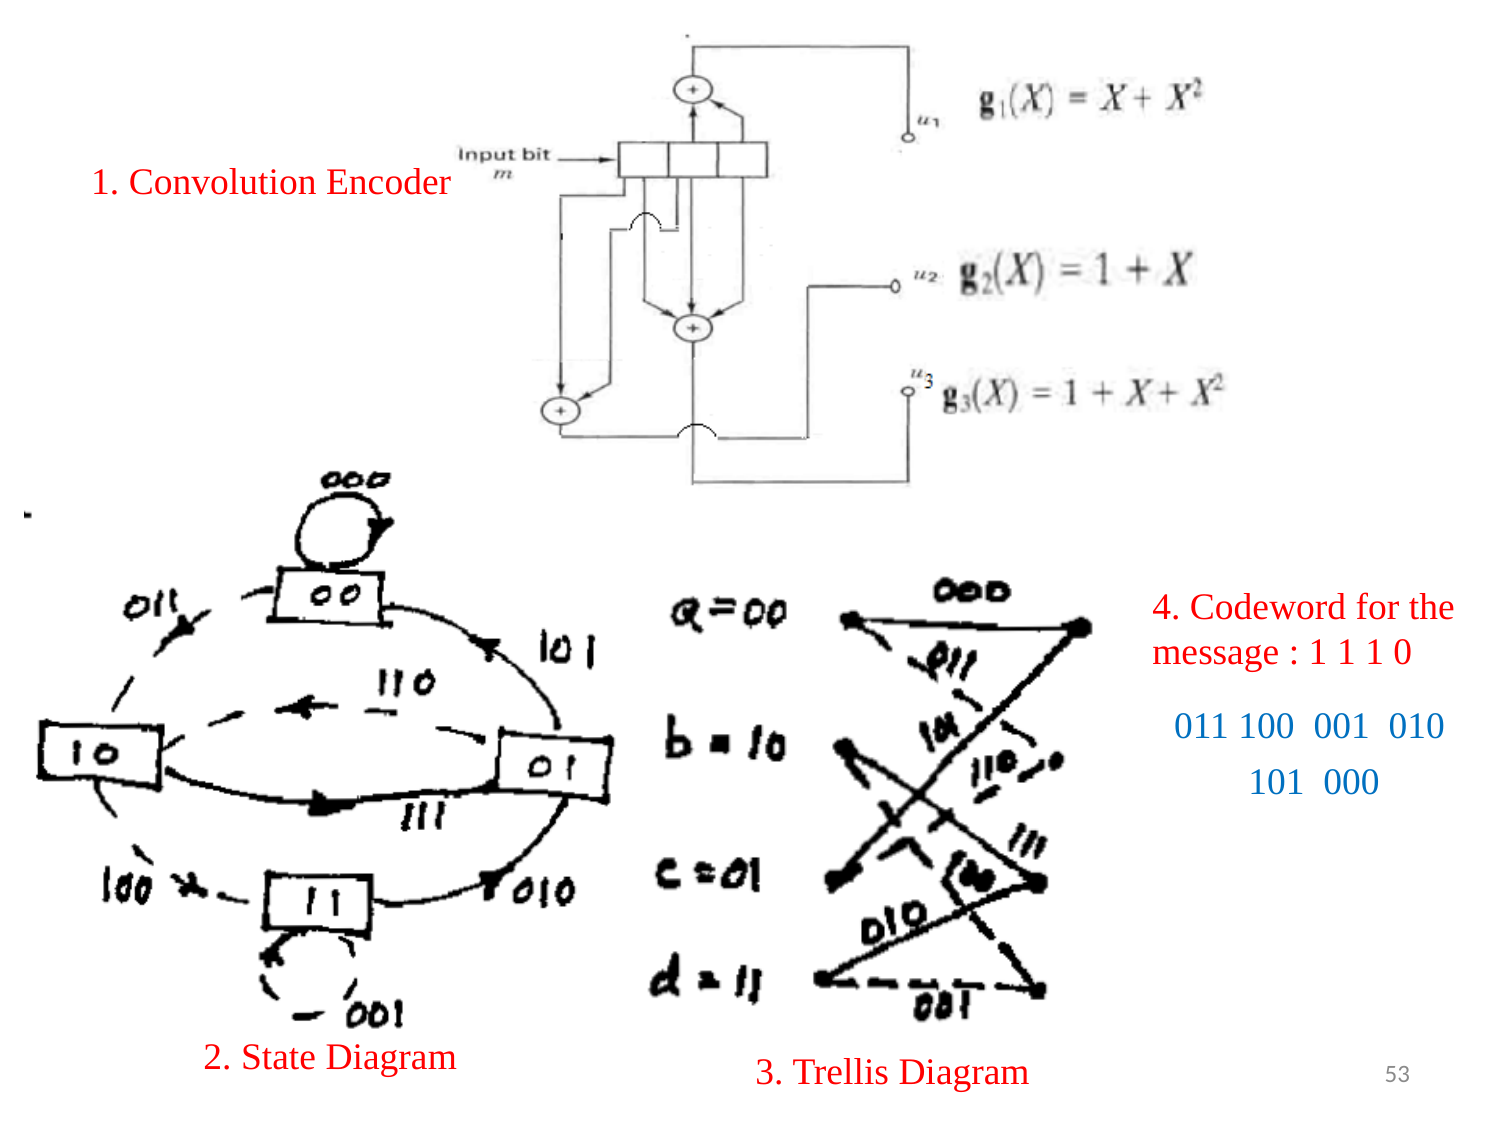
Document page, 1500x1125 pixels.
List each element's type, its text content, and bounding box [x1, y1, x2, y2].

picture [24, 0, 1238, 1051]
text_box 4. Codeword for the message : 1 1 1 0 [1137, 574, 1480, 680]
text_box 3. Trellis Diagram [740, 1059, 1046, 1100]
text_box 2. State Diagram [188, 1040, 473, 1085]
text_box 101 000 [1233, 749, 1395, 810]
text_box 1. Convolution Encoder [76, 149, 444, 210]
slide_number 53 [1074, 1042, 1425, 1103]
text_box 011 100 001 010 [1159, 693, 1461, 754]
